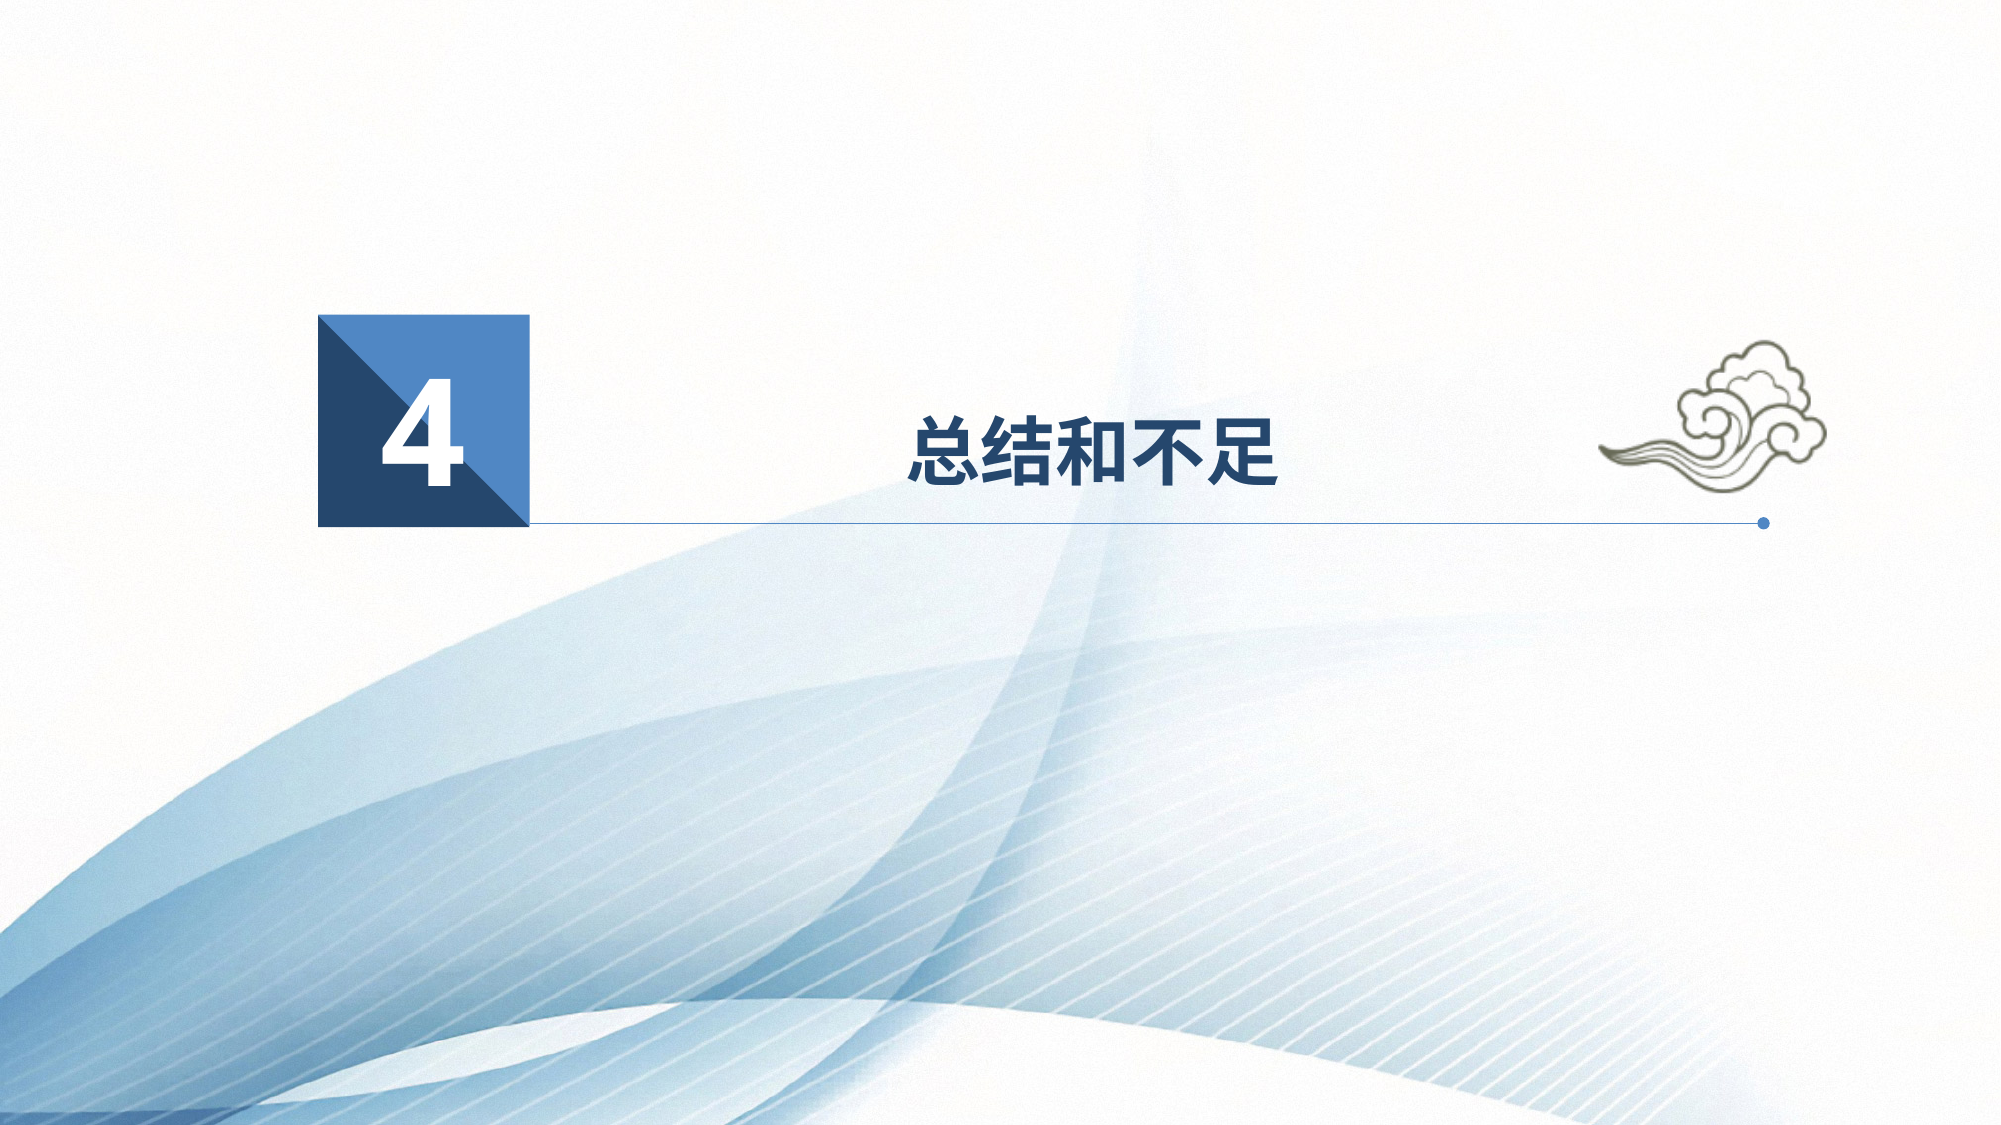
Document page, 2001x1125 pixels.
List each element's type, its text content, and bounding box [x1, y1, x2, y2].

picture [0, 0, 2001, 1125]
text_box 总结和不足 [543, 397, 1590, 503]
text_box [318, 314, 530, 528]
